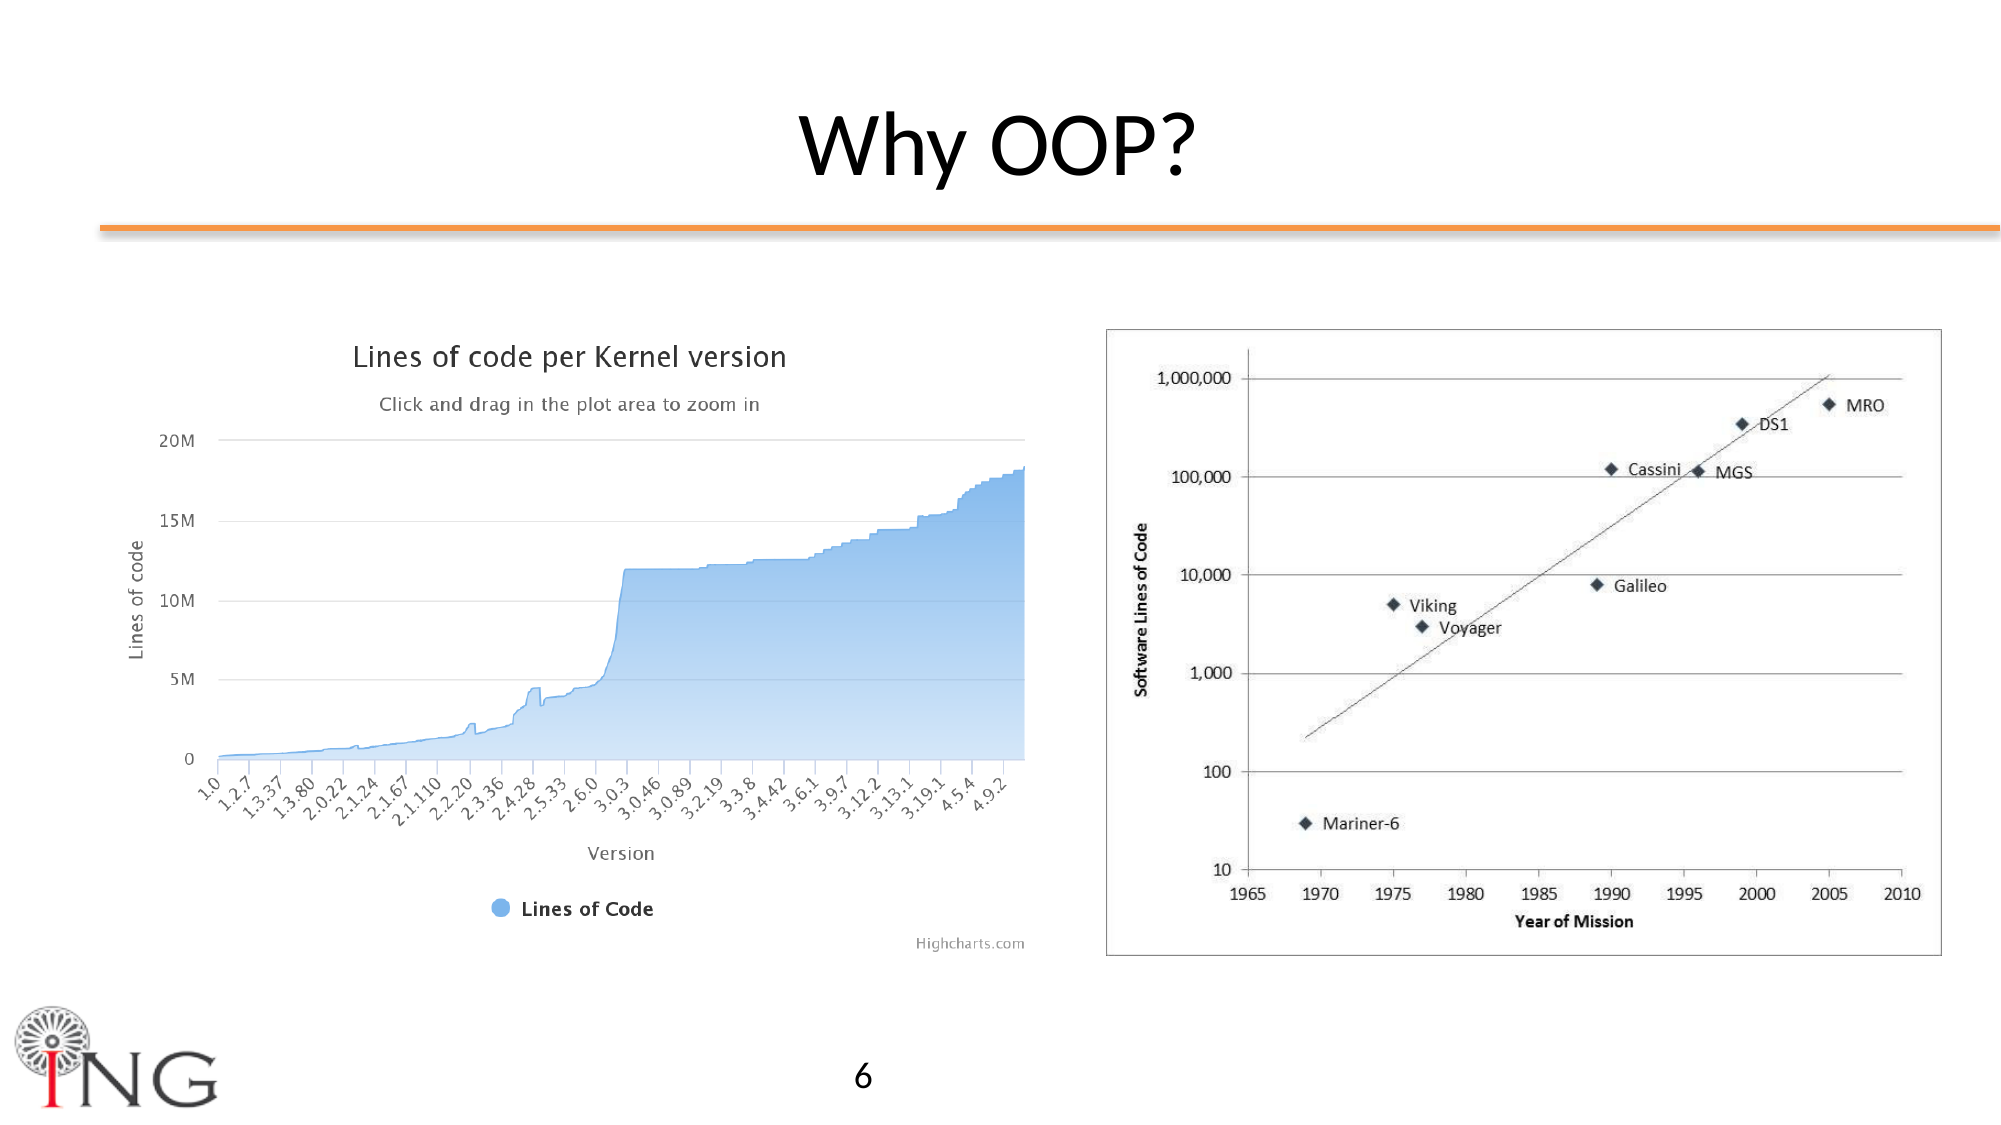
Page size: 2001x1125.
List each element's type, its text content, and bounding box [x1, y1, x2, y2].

picture [0, 987, 244, 1125]
slide_number 6 [839, 1043, 1900, 1104]
picture [1106, 329, 1942, 957]
picture [99, 329, 1040, 957]
title Why OOP? [99, 45, 1900, 233]
